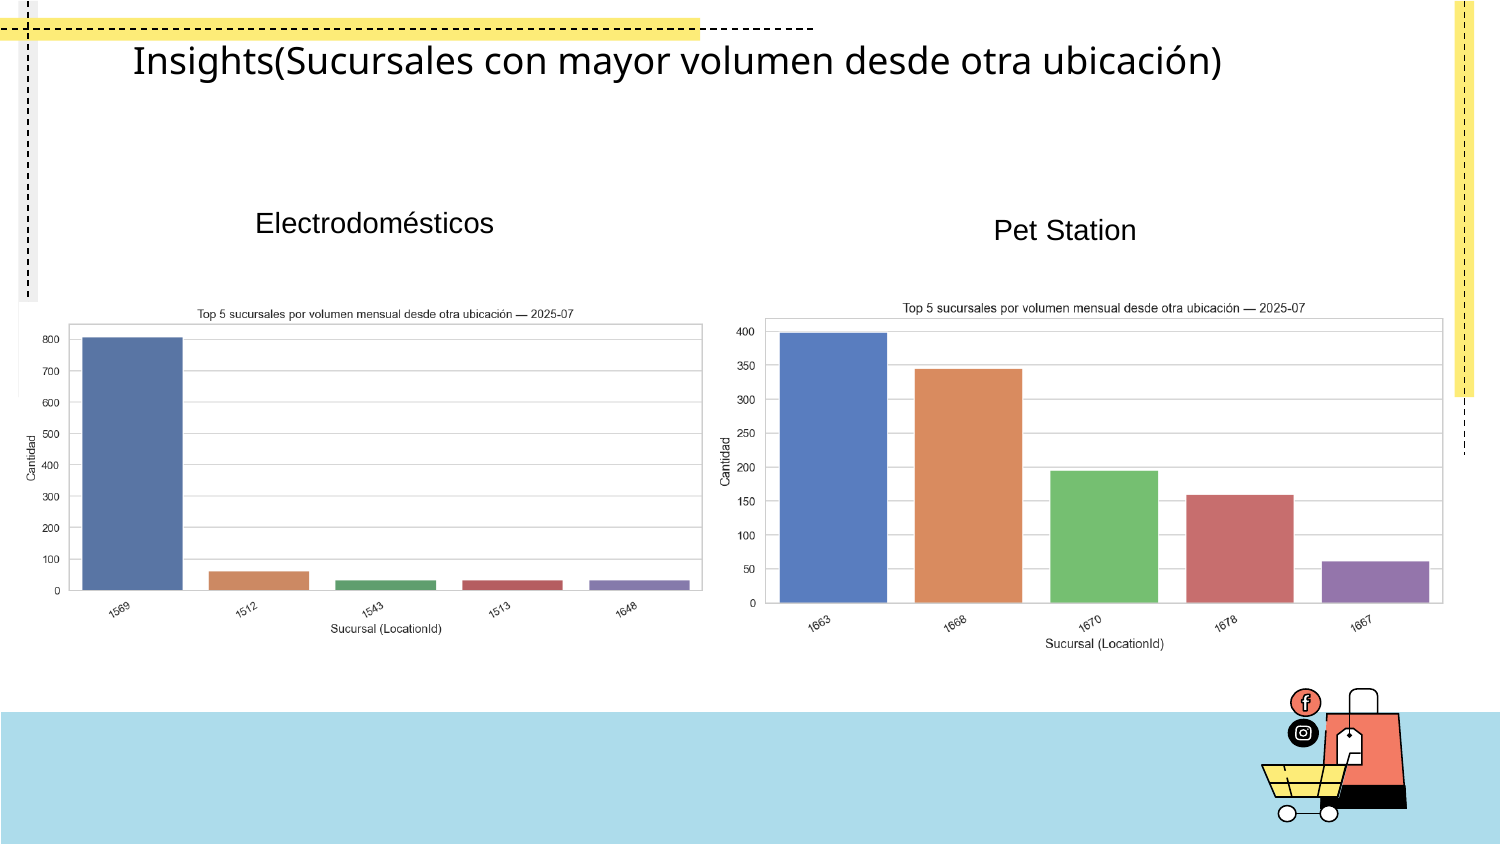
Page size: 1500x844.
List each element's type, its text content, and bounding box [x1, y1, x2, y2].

picture [18, 302, 709, 642]
text_box Pet Station [835, 203, 1296, 254]
text_box [1, 712, 1500, 844]
title Insights(Sucursales con mayor volumen desde otra ubicación) [118, 22, 1450, 116]
picture [712, 295, 1450, 658]
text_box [1261, 688, 1407, 822]
text_box Electrodomésticos [145, 197, 605, 248]
